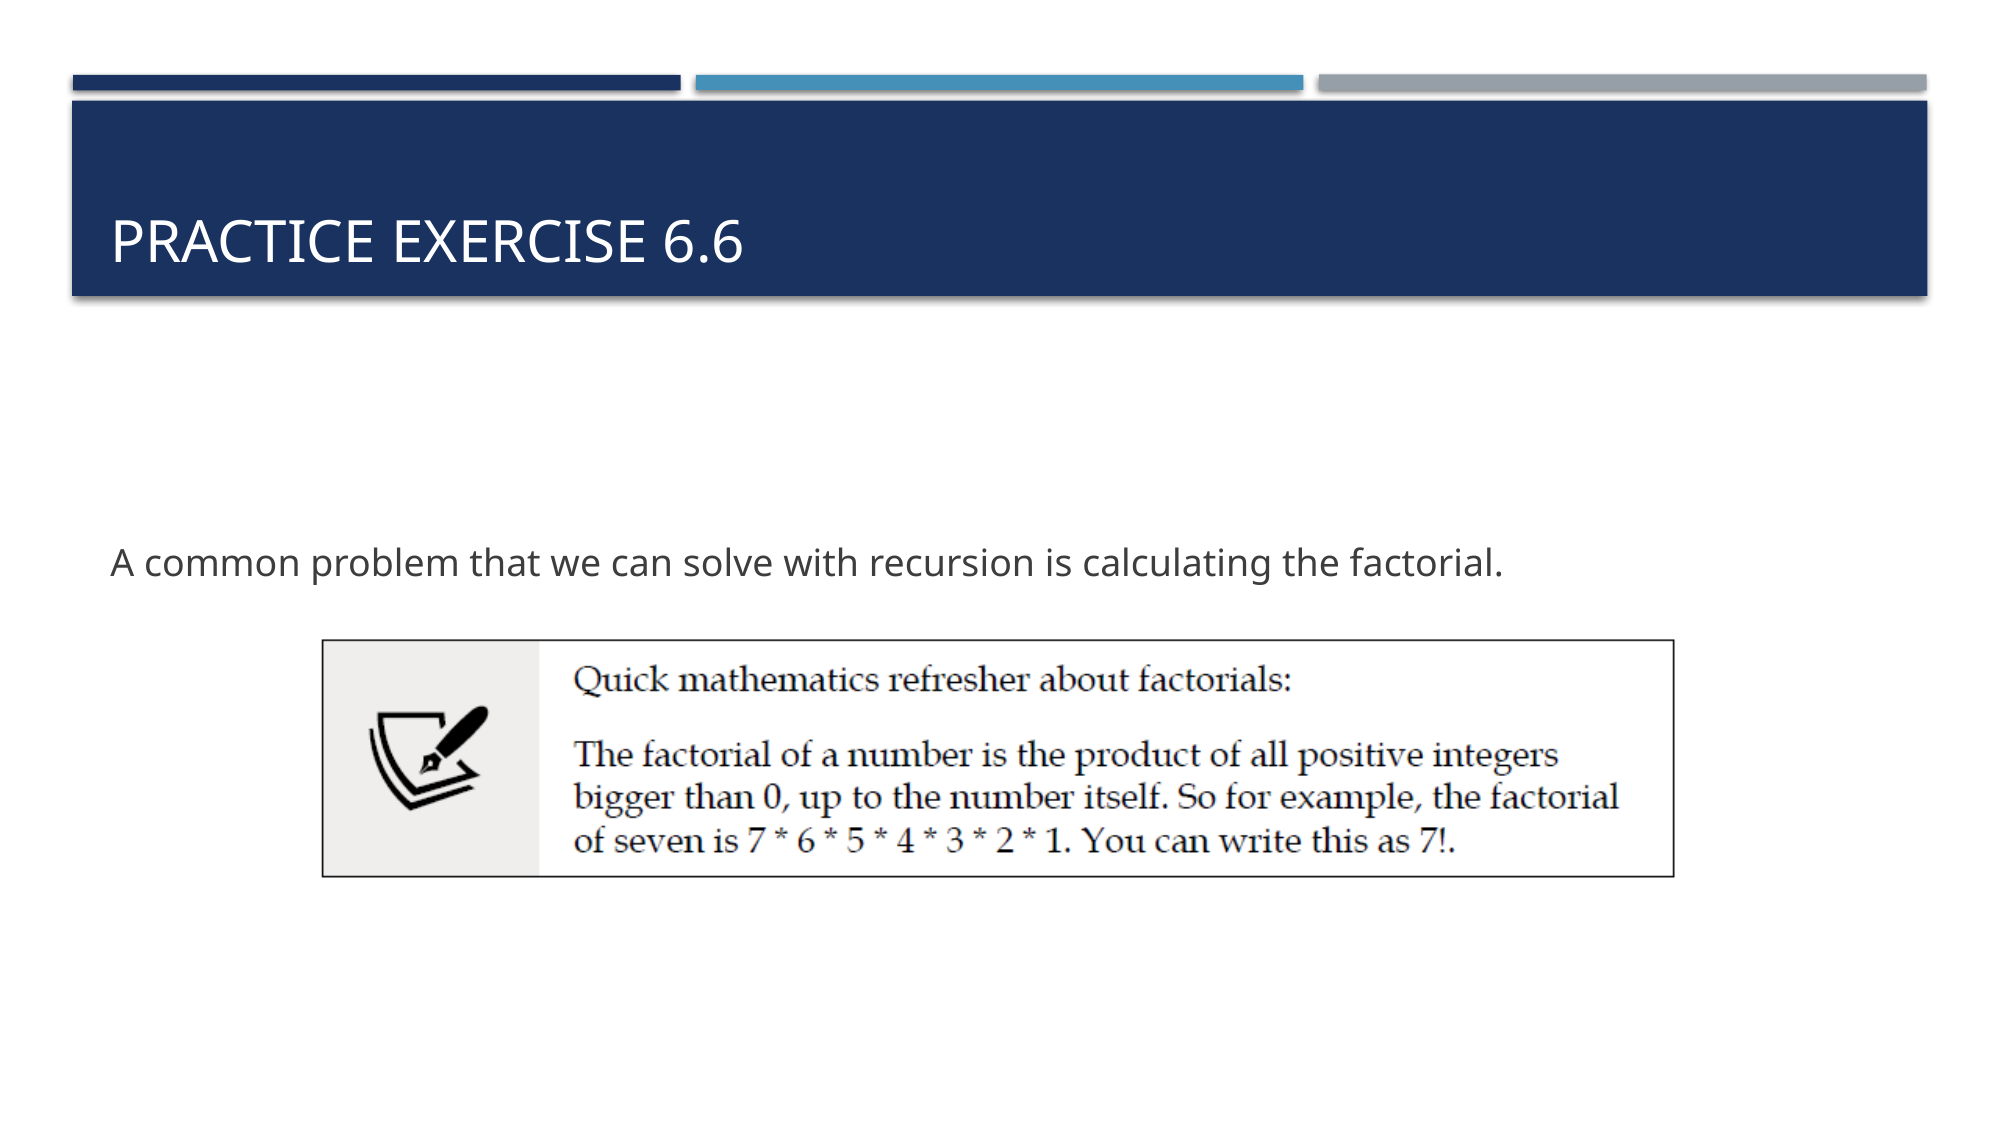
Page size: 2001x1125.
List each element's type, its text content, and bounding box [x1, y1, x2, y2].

picture [319, 634, 1681, 885]
list A common problem that we can solve with recursion is calculating the factorial. [95, 357, 1905, 962]
title Practice exercise 6.6 [95, 115, 1905, 282]
